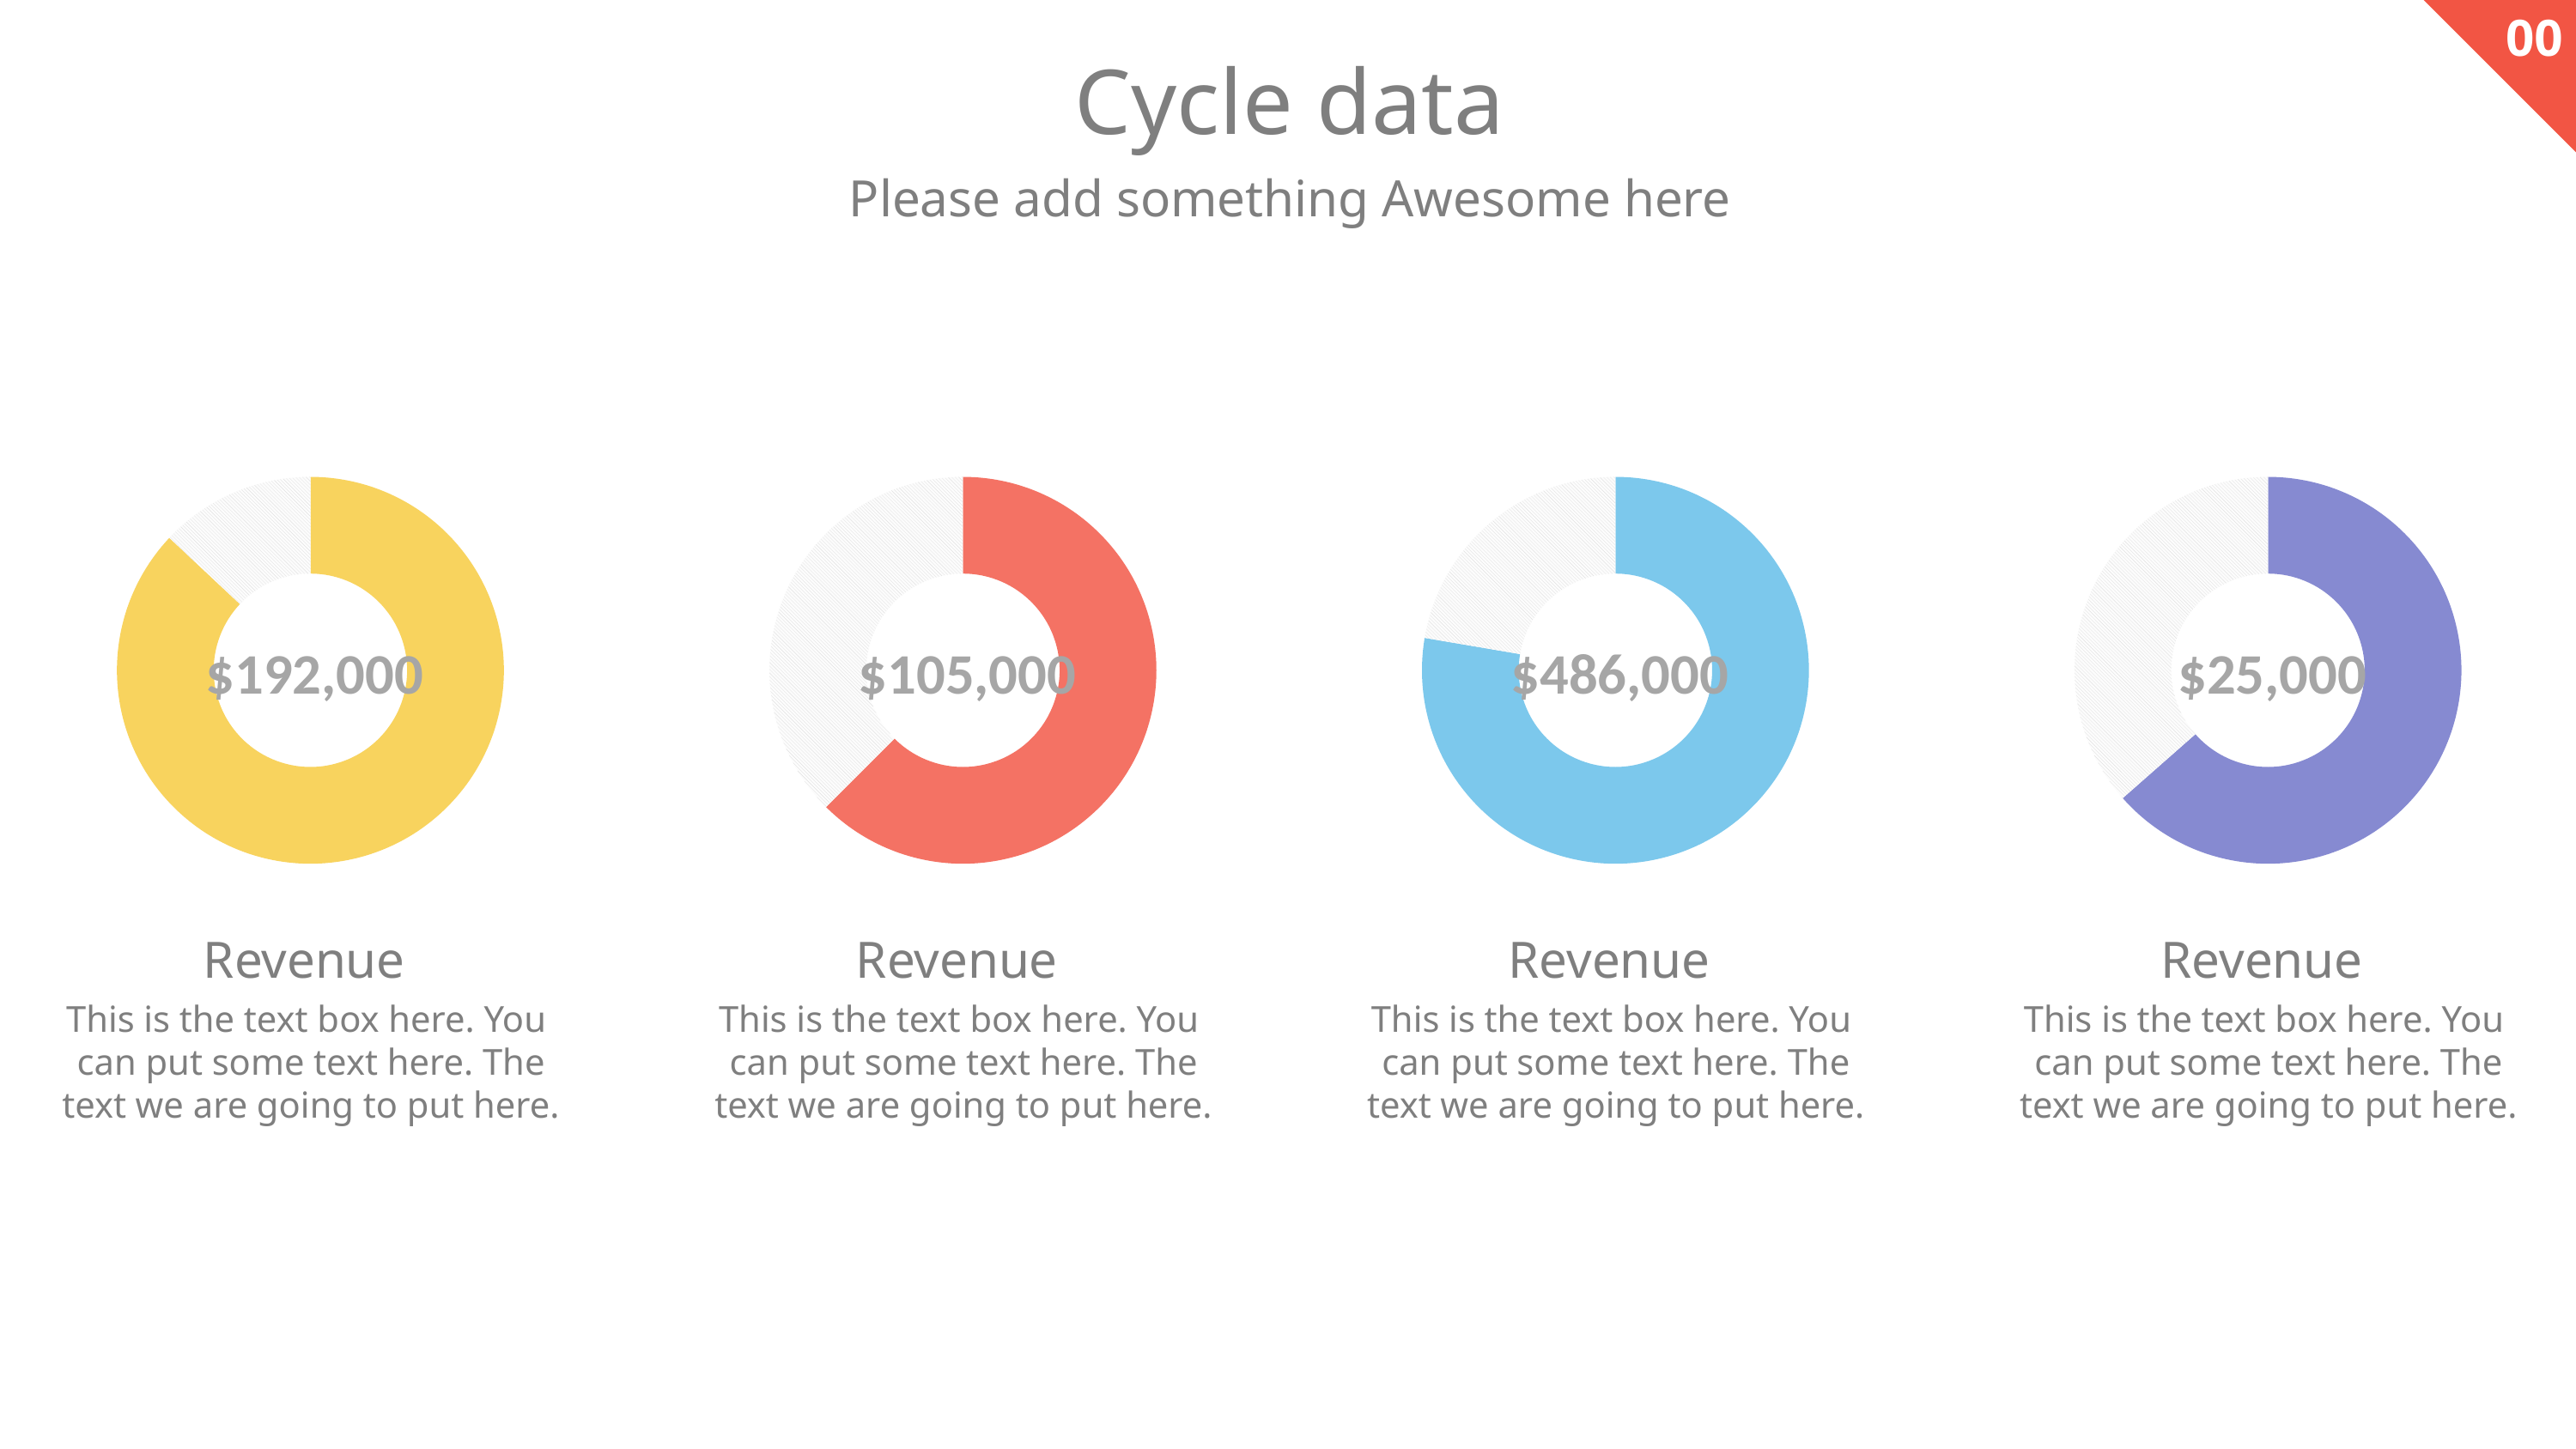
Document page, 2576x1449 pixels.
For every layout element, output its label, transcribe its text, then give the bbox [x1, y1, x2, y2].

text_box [1353, 921, 1879, 1134]
text_box Please add something Awesome here [835, 160, 1744, 233]
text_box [2006, 921, 2531, 1134]
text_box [701, 921, 1226, 1134]
text_box Cycle data [1062, 39, 1518, 160]
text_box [2423, 0, 2576, 153]
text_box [81, 469, 540, 872]
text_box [2038, 469, 2497, 872]
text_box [48, 921, 574, 1134]
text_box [733, 469, 1192, 872]
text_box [1386, 469, 1844, 872]
